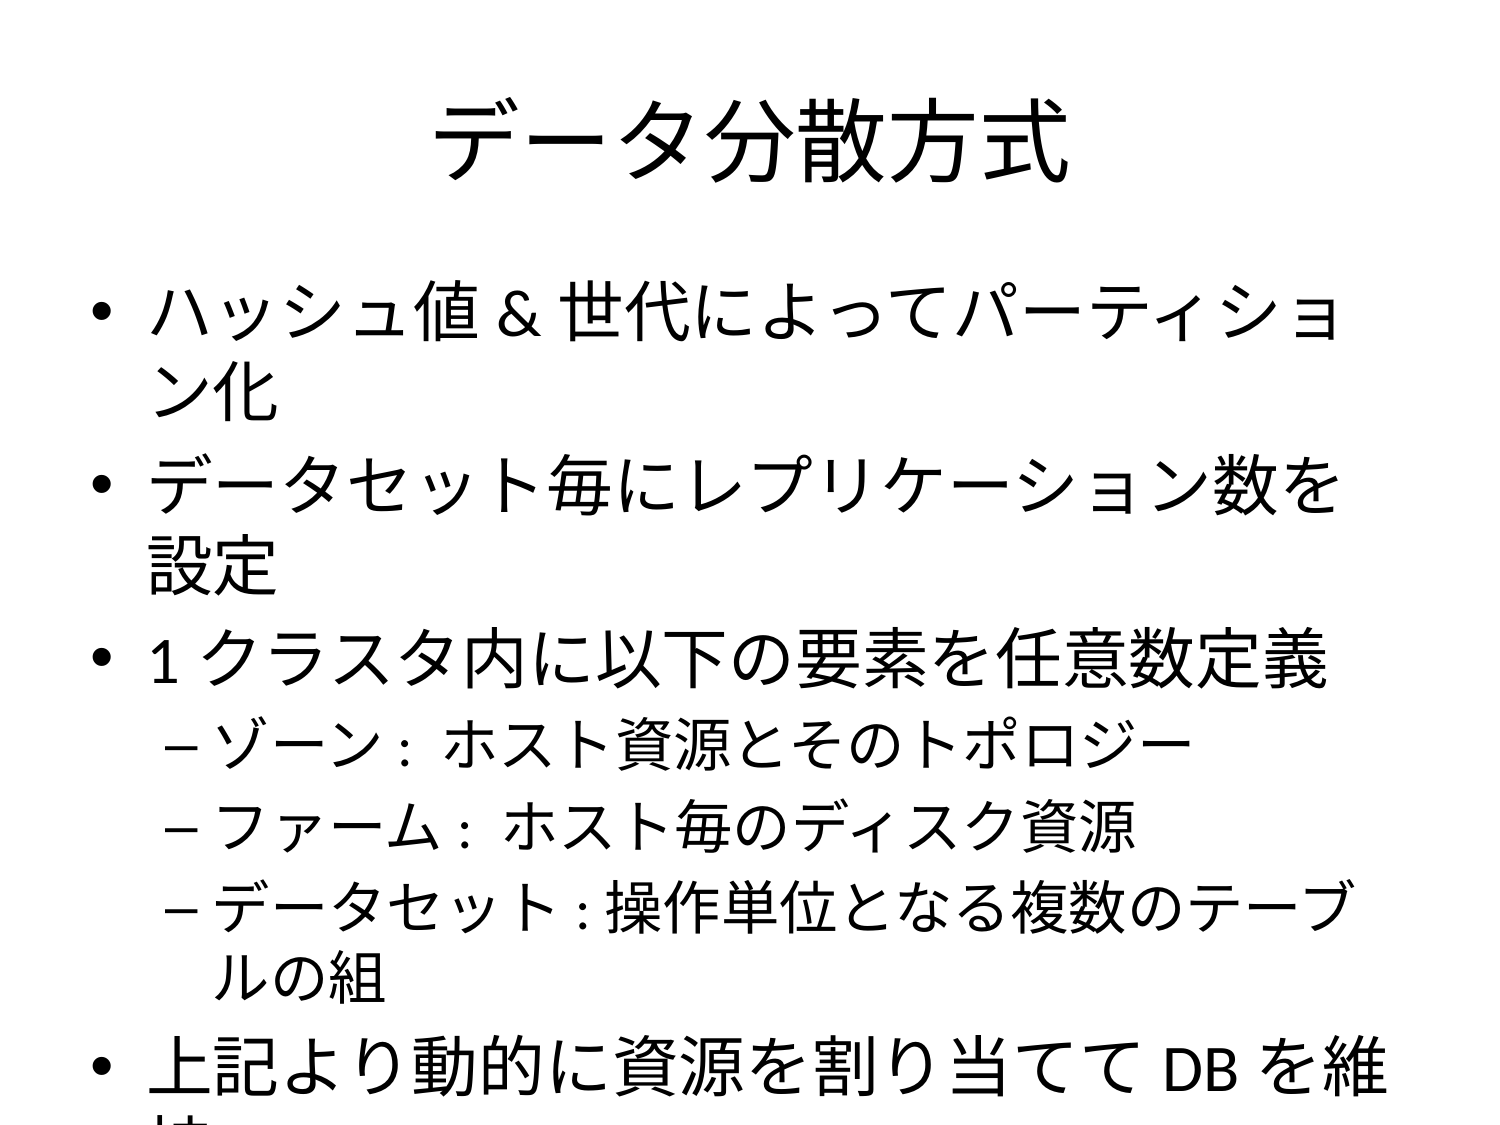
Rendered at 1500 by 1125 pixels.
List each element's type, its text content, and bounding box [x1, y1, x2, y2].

list ハッシュ値&世代によってパーティション化 データセット毎にレプリケーション数を設定 1クラスタ内に以下の要素を任意数定義 ゾーン: ホスト資源とそのトポロジー ファーム: ホスト毎のディスク資源 データセット:操作単位となる複数のテーブルの組 上記より動的に資源を割り当ててDBを維持 [75, 262, 1425, 1005]
title データ分散方式 [75, 45, 1425, 233]
